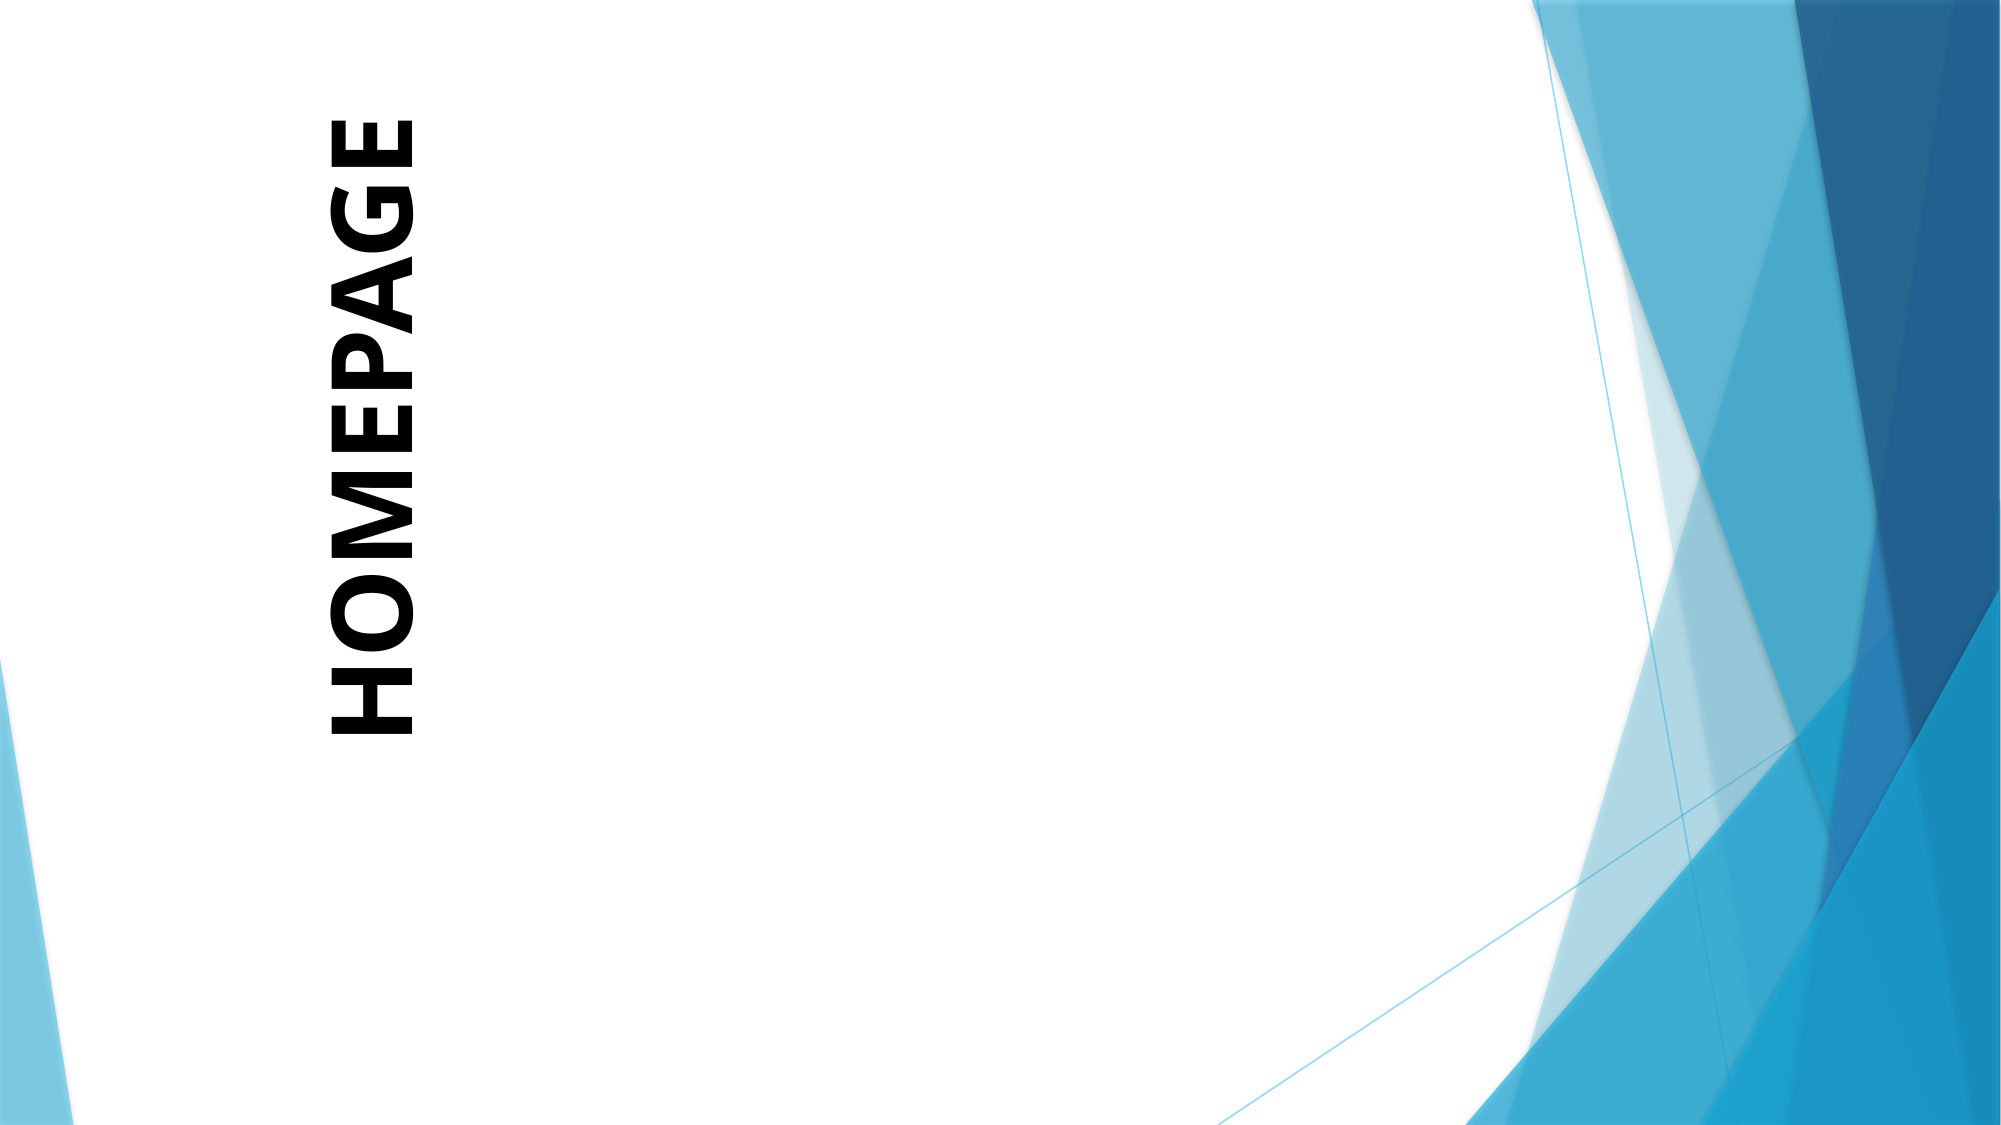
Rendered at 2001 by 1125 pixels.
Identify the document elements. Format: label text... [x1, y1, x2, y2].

text_box HOMEPAGE [292, 0, 443, 859]
